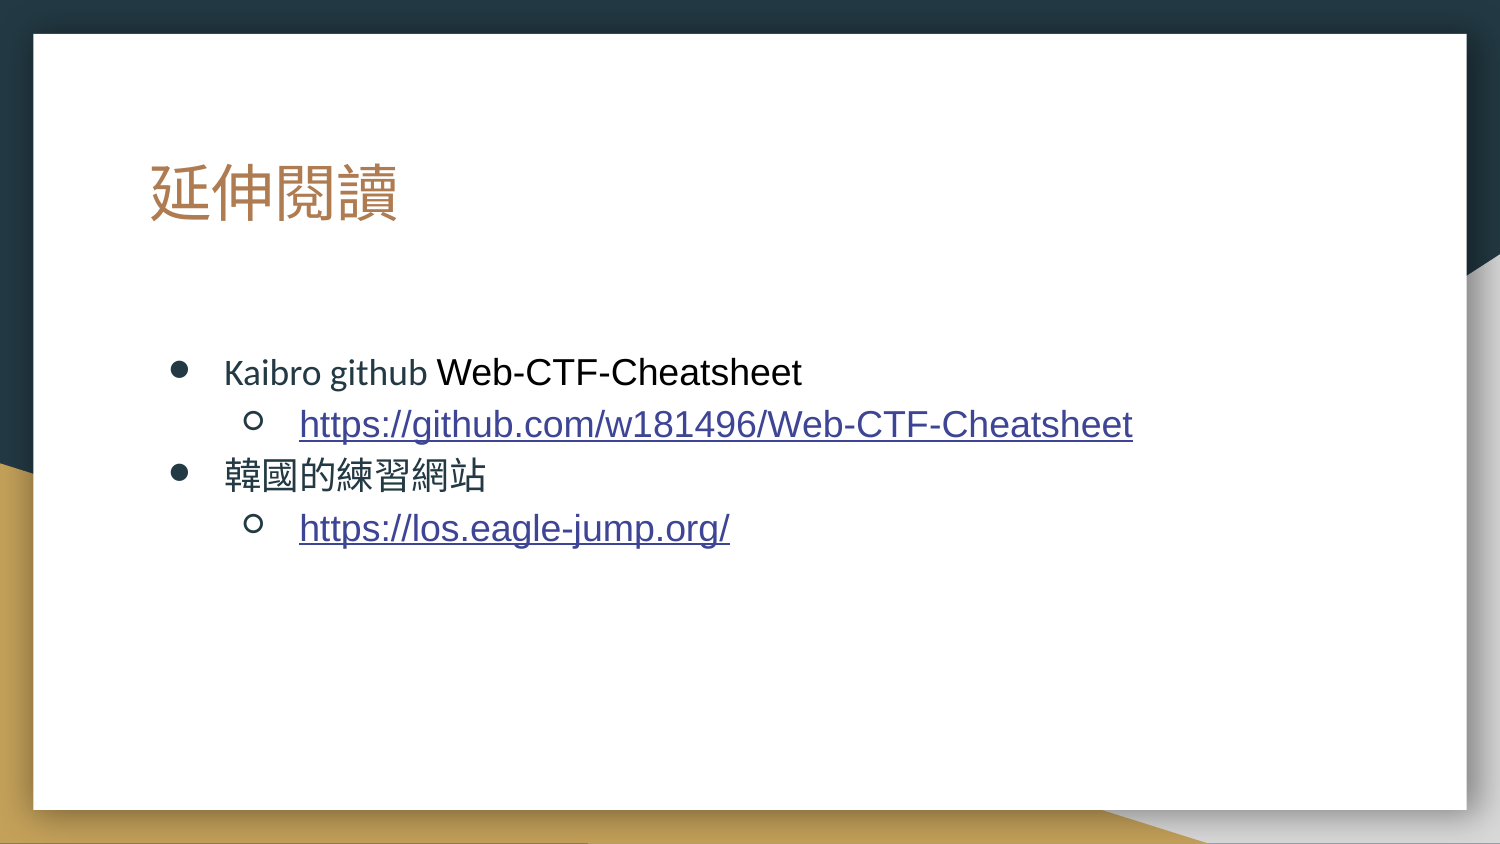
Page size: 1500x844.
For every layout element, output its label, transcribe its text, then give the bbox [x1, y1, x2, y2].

title 延伸閱讀 [134, 138, 1366, 296]
list Kaibro github Web-CTF-Cheatsheet https://github.com/w181496/Web-CTF-Cheatsheet 韓國的練習網站 https://los.eagle-jump.org/ [134, 326, 1366, 729]
